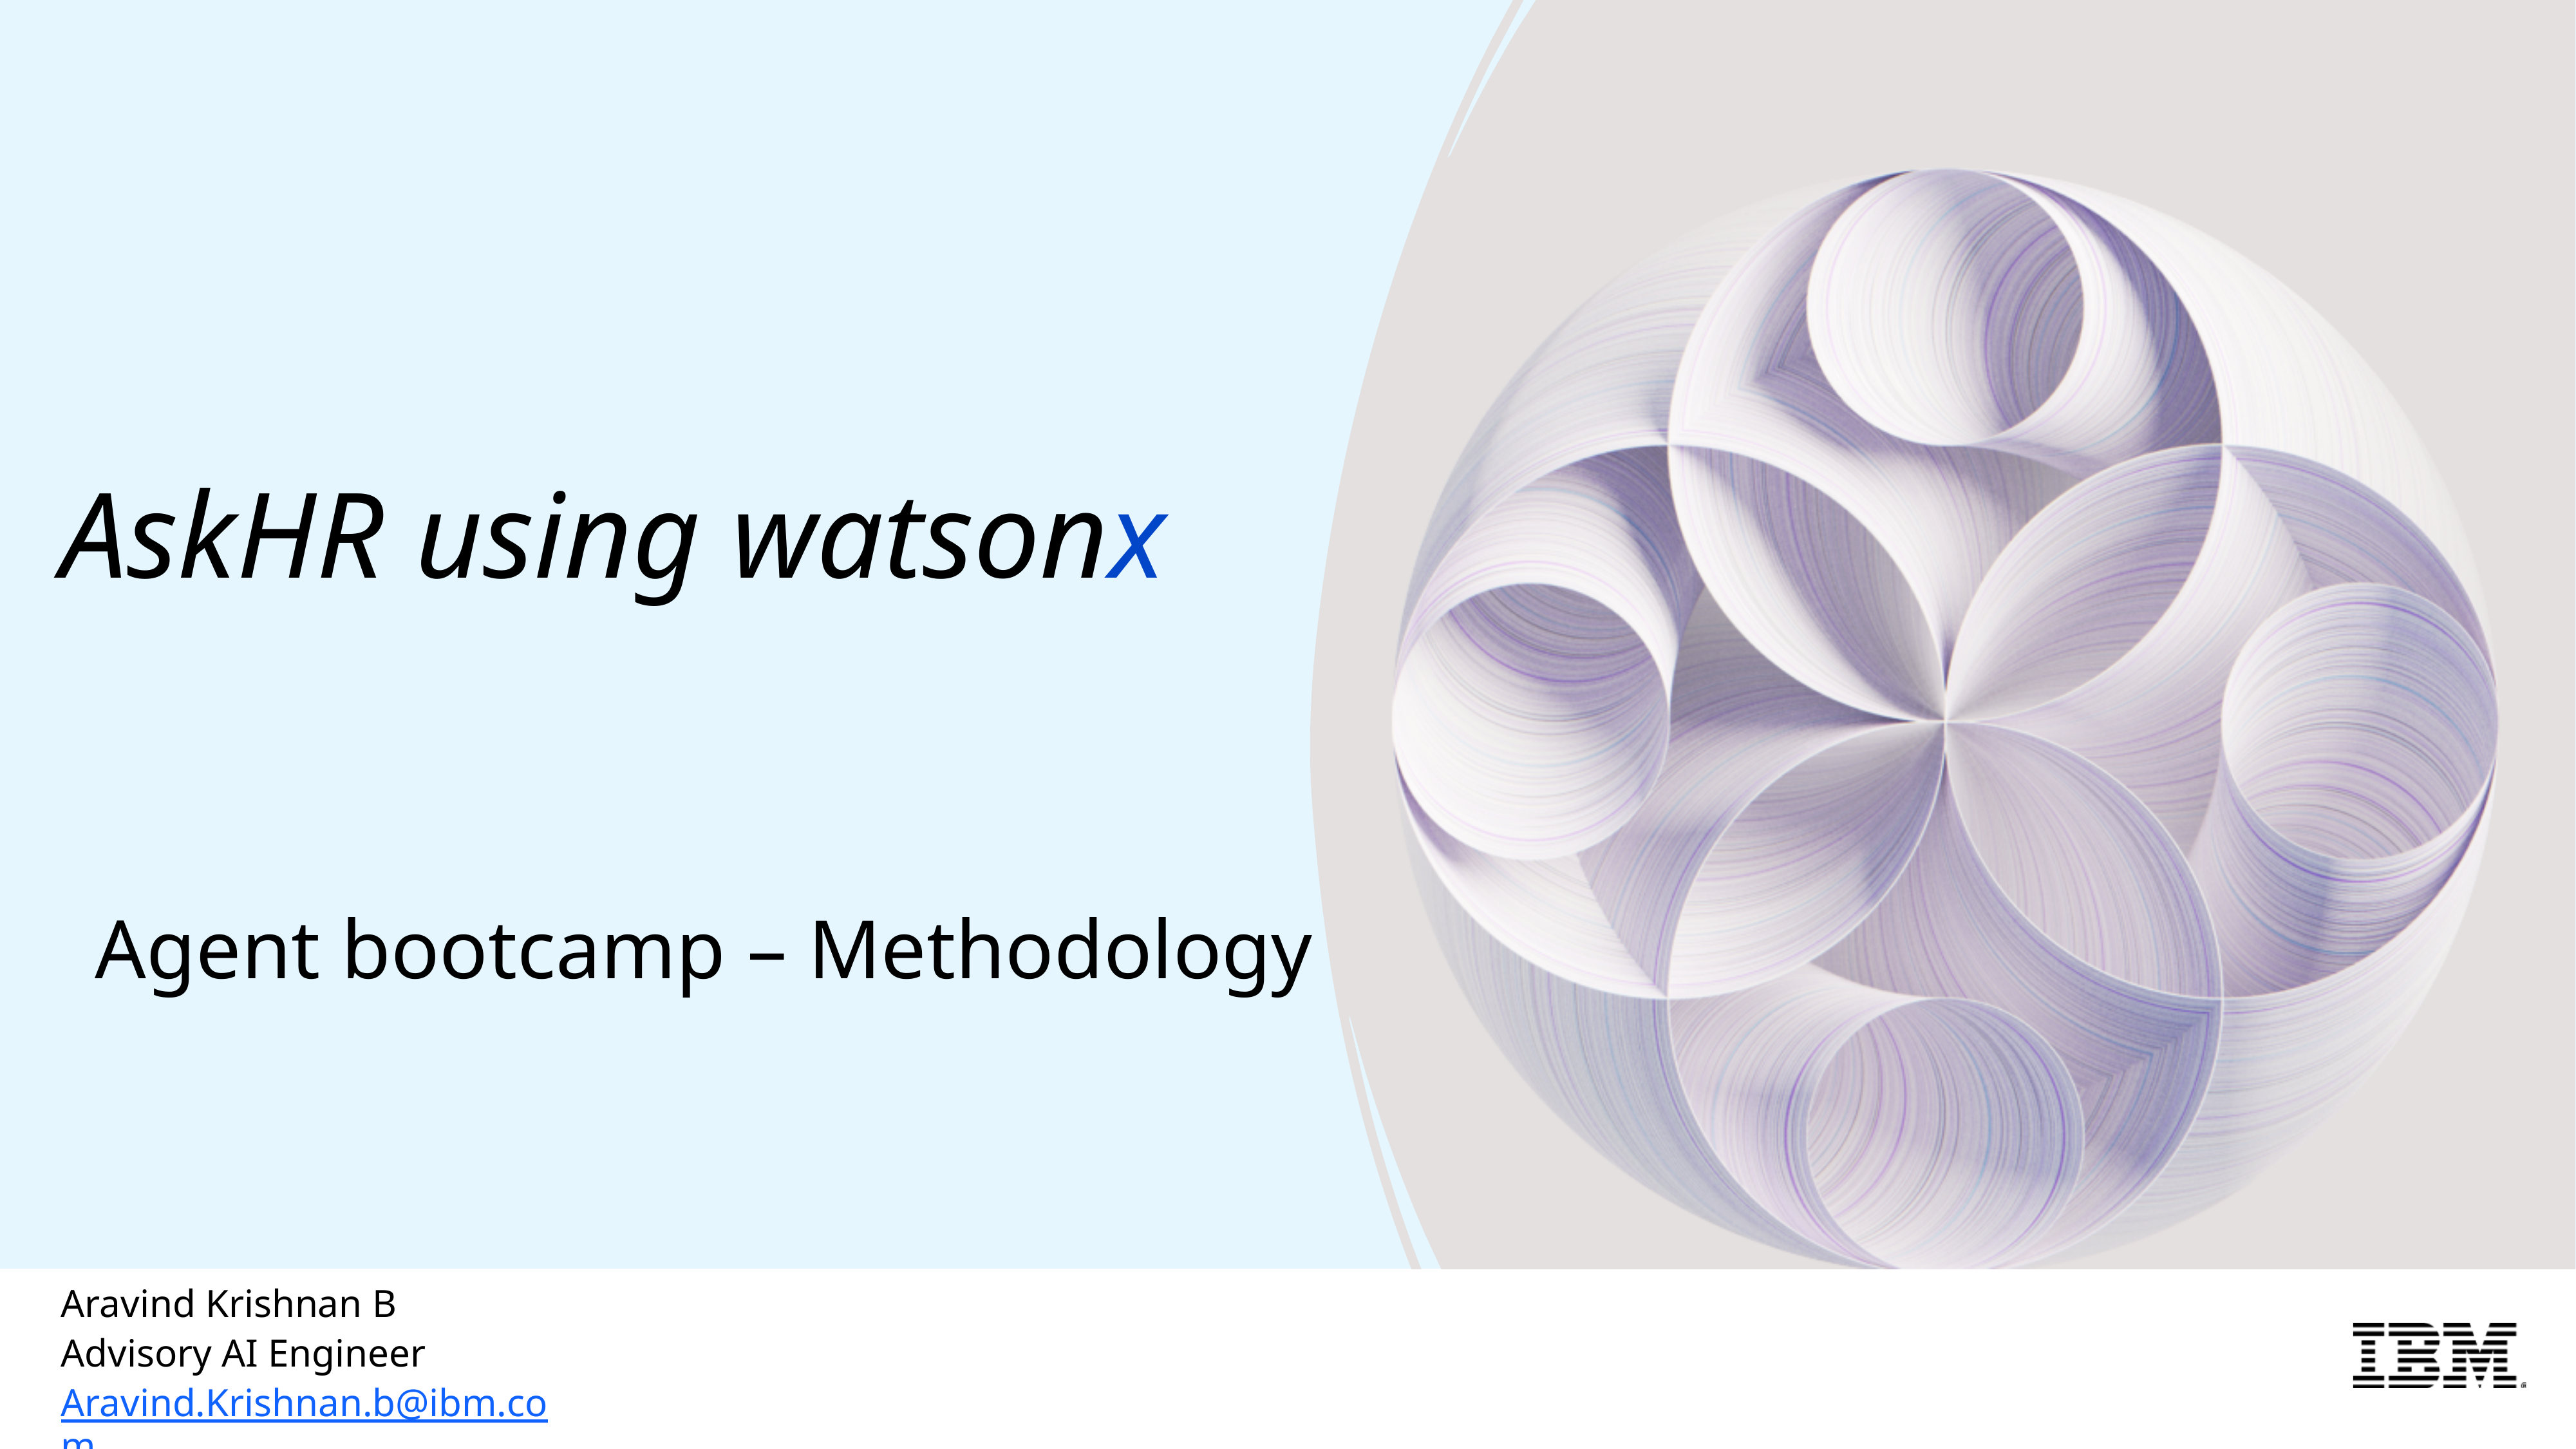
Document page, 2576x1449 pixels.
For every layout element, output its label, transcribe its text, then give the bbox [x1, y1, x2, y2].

list Aravind Krishnan B Advisory AI Engineer Aravind.Krishnan.b@ibm.com [60, 1269, 583, 1431]
text_box Agent bootcamp – Methodology [95, 898, 1306, 1118]
picture [1310, 0, 2576, 1270]
title AskHR using watsonx [60, 460, 1306, 775]
